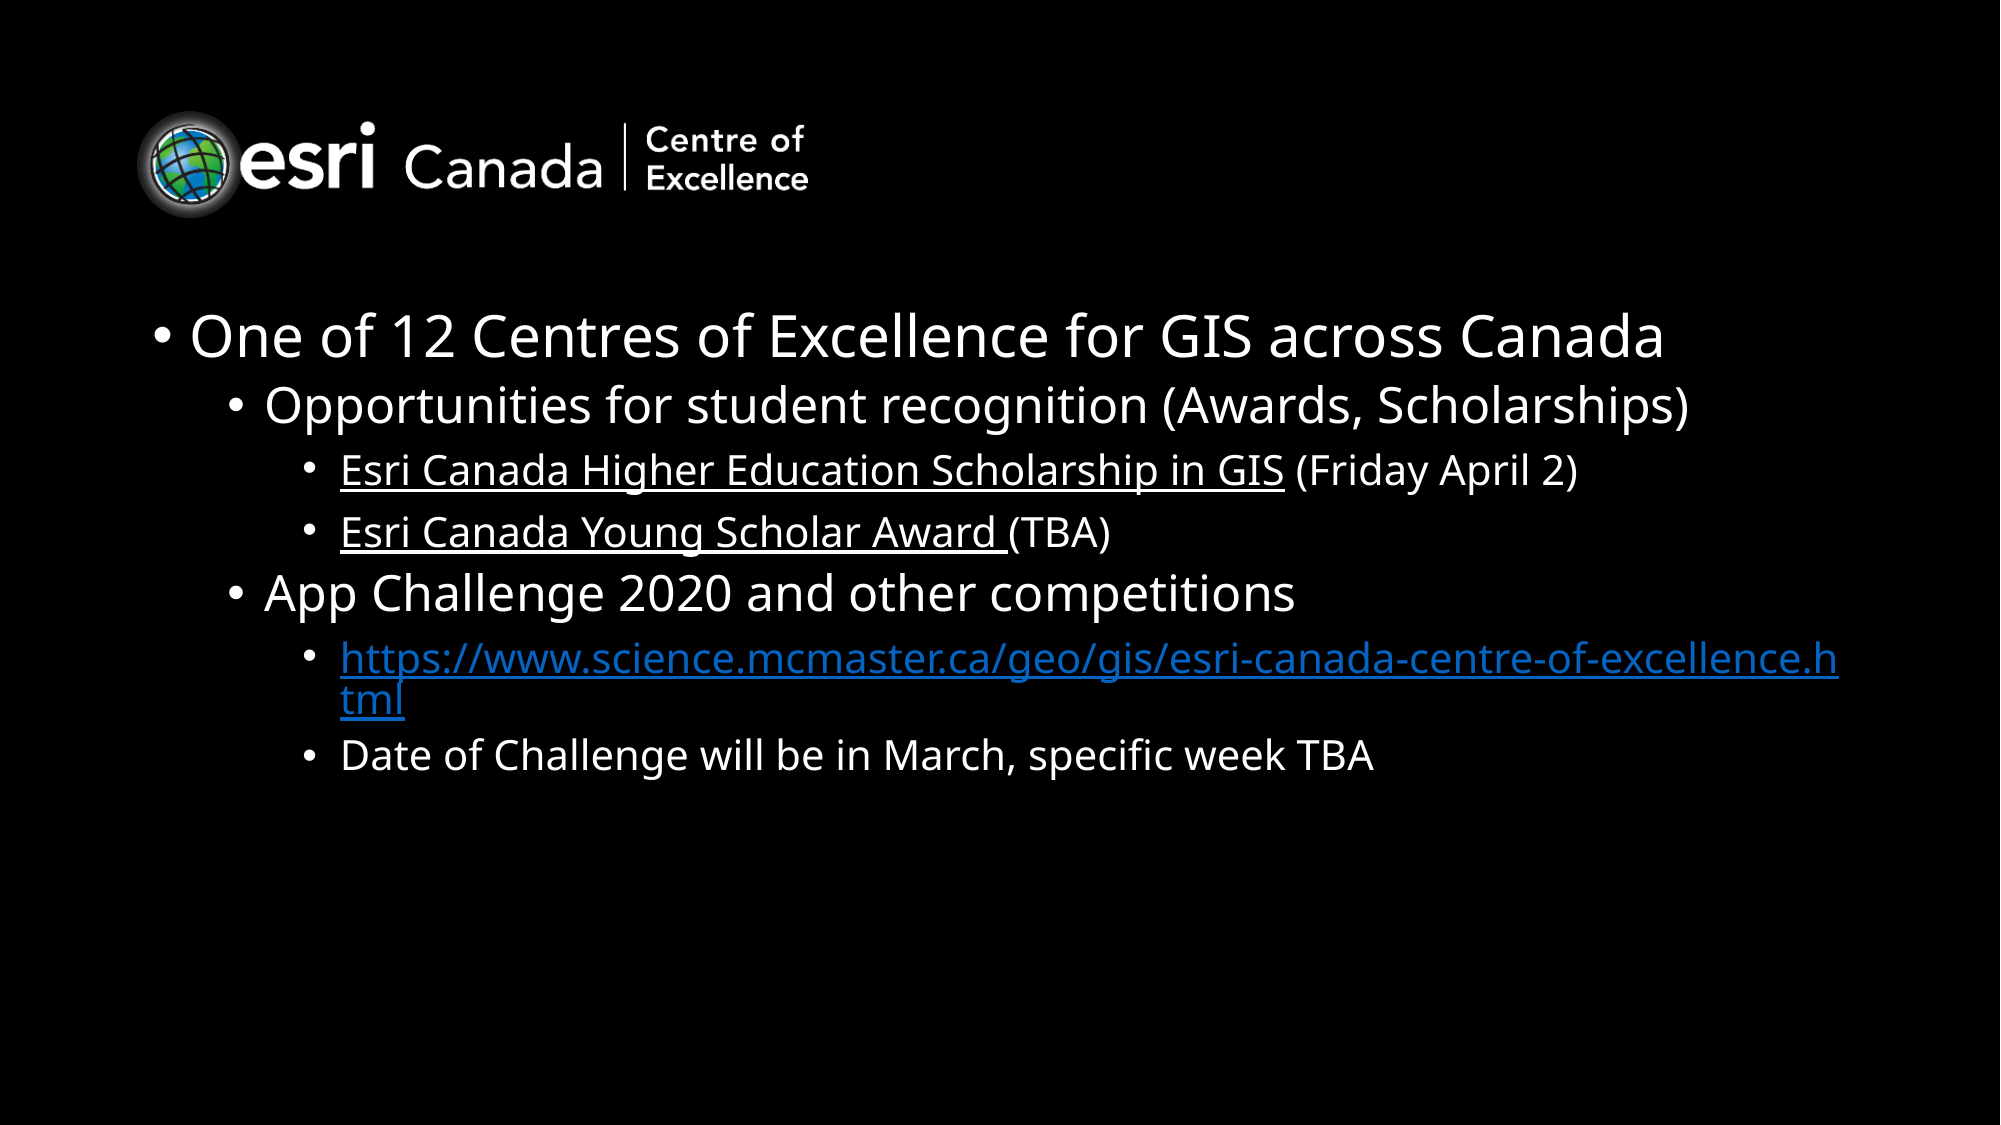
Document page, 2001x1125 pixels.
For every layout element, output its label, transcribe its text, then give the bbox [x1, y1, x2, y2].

list One of 12 Centres of Excellence for GIS across Canada Opportunities for student recognition (Awards, Scholarships) Esri Canada Higher Education Scholarship in GIS (Friday April 2) Esri Canada Young Scholar Award (TBA) App Challenge 2020 and other competitions https://www.science.mcmaster.ca/geo/gis/esri-canada-centre-of-excellence.html Date of Challenge will be in March, specific week TBA [137, 299, 1863, 1014]
picture [137, 111, 808, 218]
